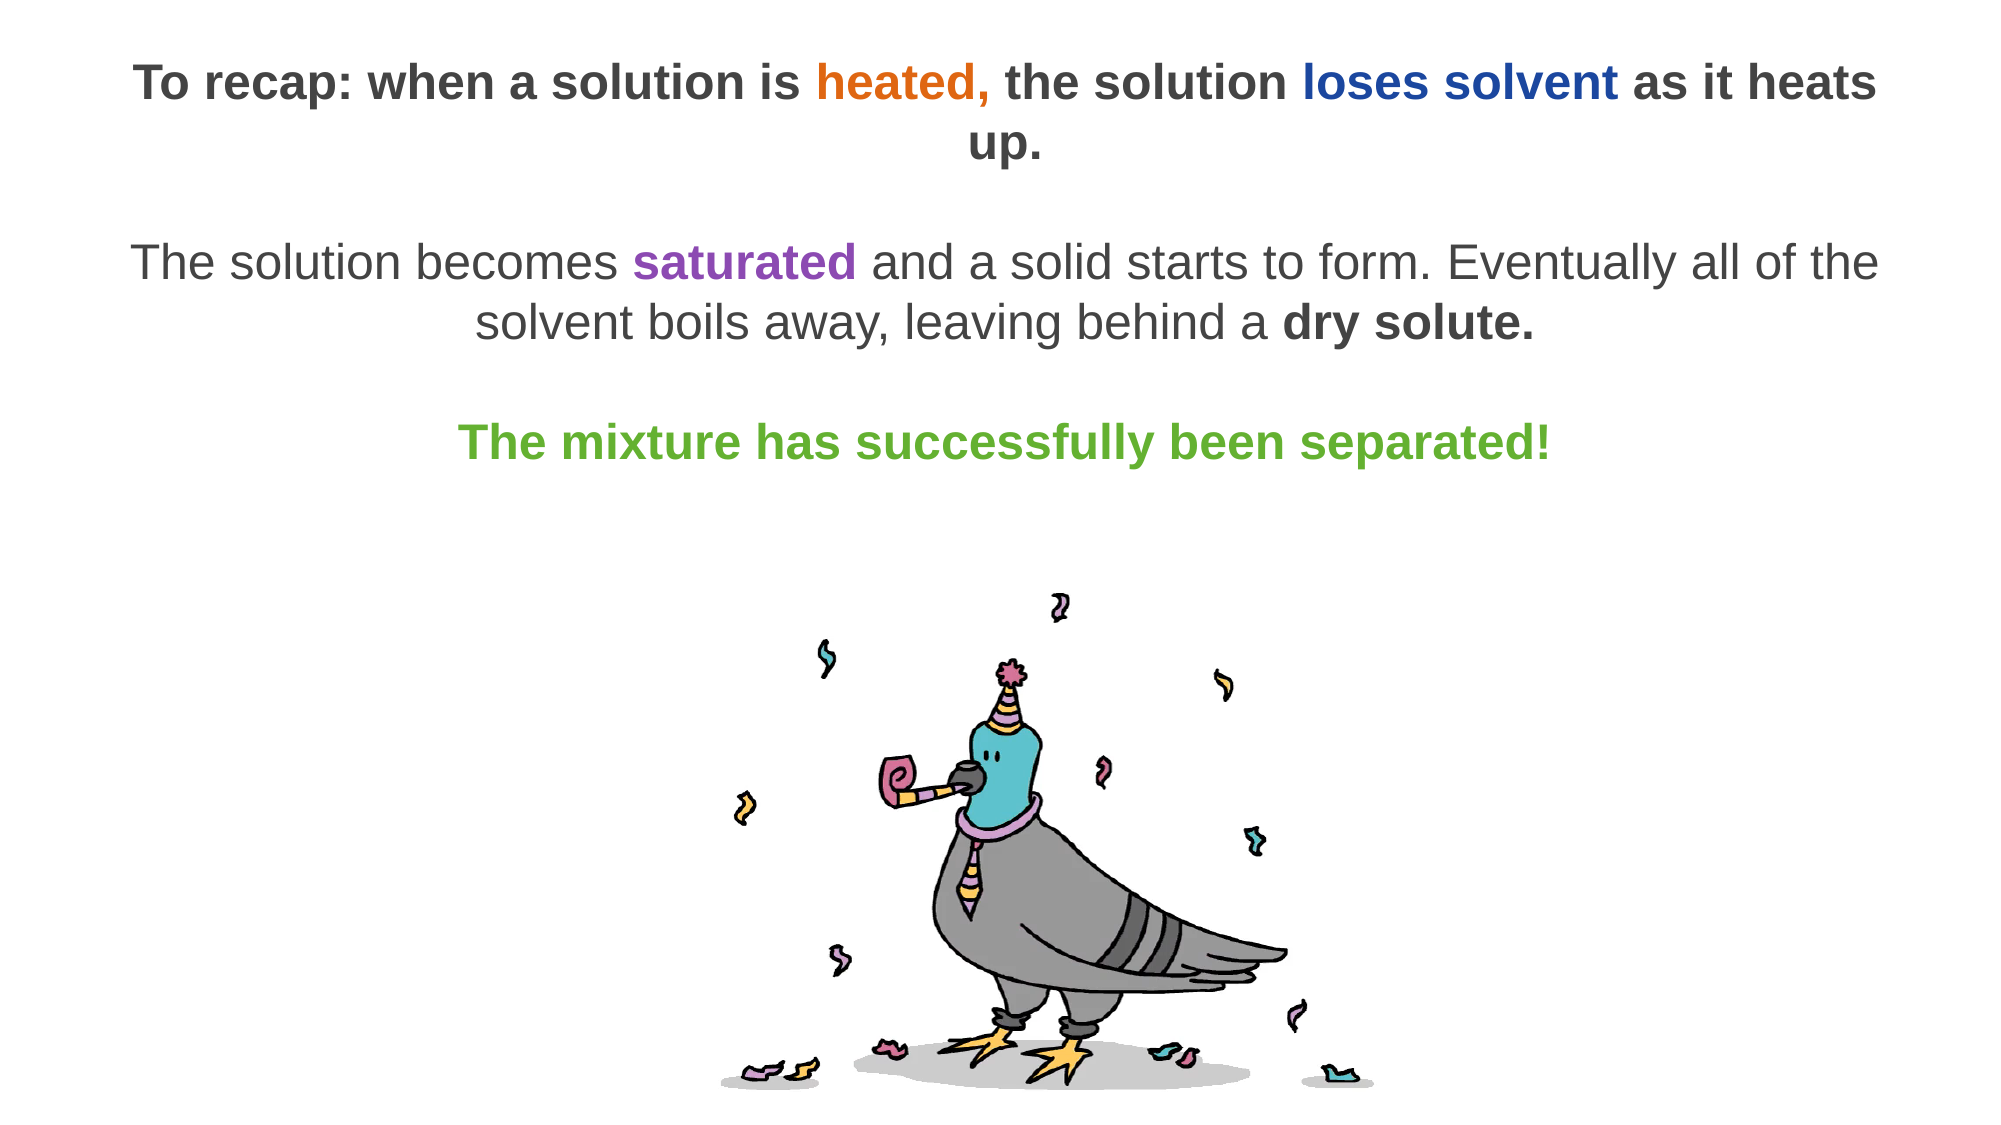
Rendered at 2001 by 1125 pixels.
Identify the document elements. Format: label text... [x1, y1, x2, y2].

text_box To recap: when a solution is heated, the solution loses solvent as it heats up. The solution becomes saturated and a solid starts to form. Eventually all of the solvent boils away, leaving behind a dry solute. The mixture has successfully been separated! [77, 41, 1934, 477]
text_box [664, 544, 1416, 1125]
